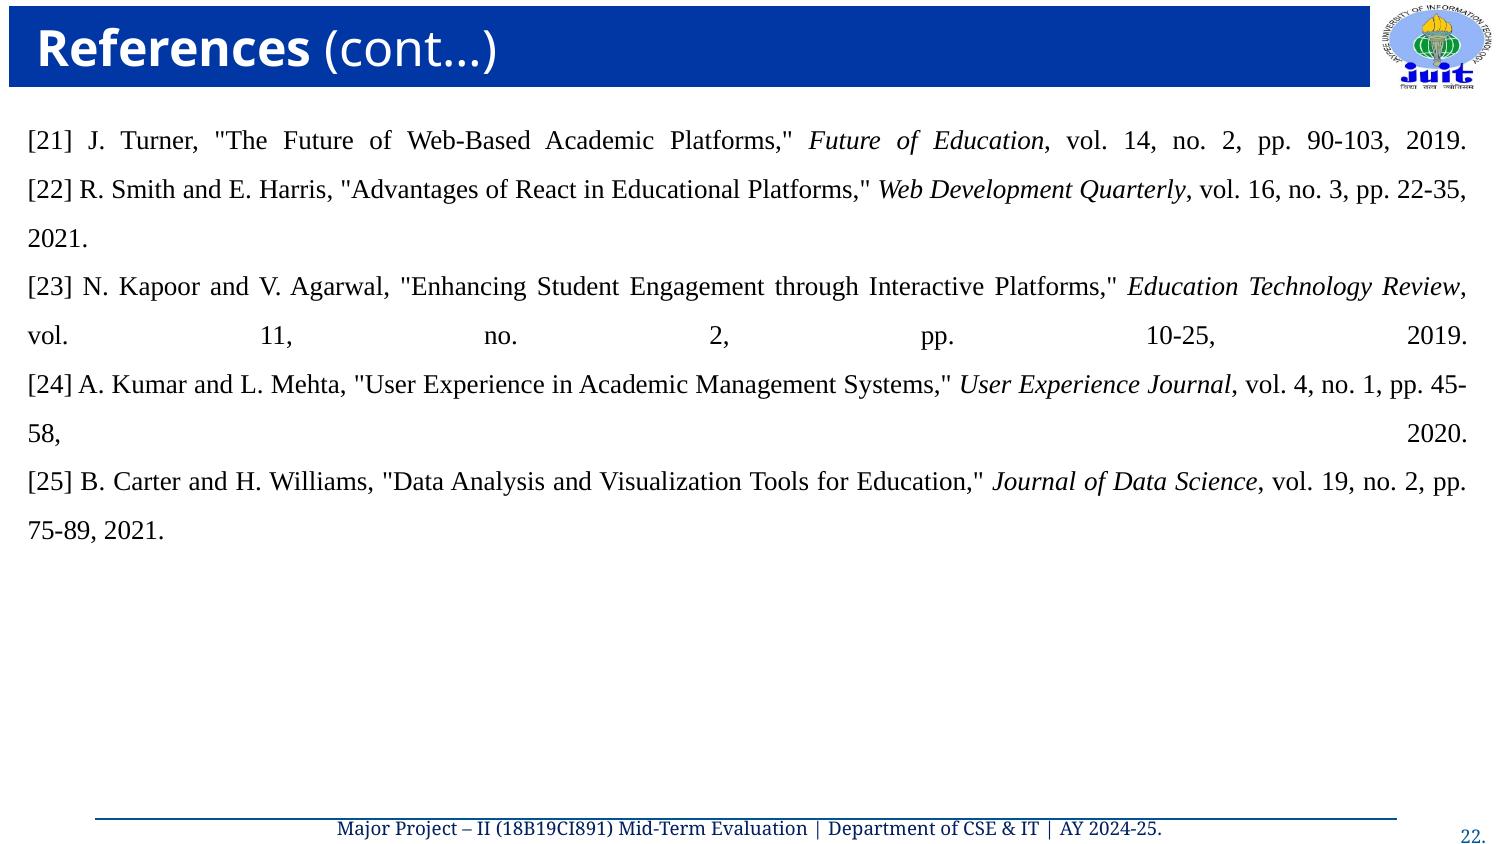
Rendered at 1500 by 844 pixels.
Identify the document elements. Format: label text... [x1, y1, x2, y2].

text_box [21] J. Turner, "The Future of Web-Based Academic Platforms," Future of Education, vol. 14, no. 2, pp. 90-103, 2019. [22] R. Smith and E. Harris, "Advantages of React in Educational Platforms," Web Development Quarterly, vol. 16, no. 3, pp. 22-35, 2021. [23] N. Kapoor and V. Agarwal, "Enhancing Student Engagement through Interactive Platforms," Education Technology Review, vol. 11, no. 2, pp. 10-25, 2019. [24] A. Kumar and L. Mehta, "User Experience in Academic Management Systems," User Experience Journal, vol. 4, no. 1, pp. 45-58, 2020. [25] B. Carter and H. Williams, "Data Analysis and Visualization Tools for Education," Journal of Data Science, vol. 19, no. 2, pp. 75-89, 2021. [12, 98, 1482, 812]
title References (cont…) [4, 1, 1375, 92]
picture [1375, 5, 1500, 89]
